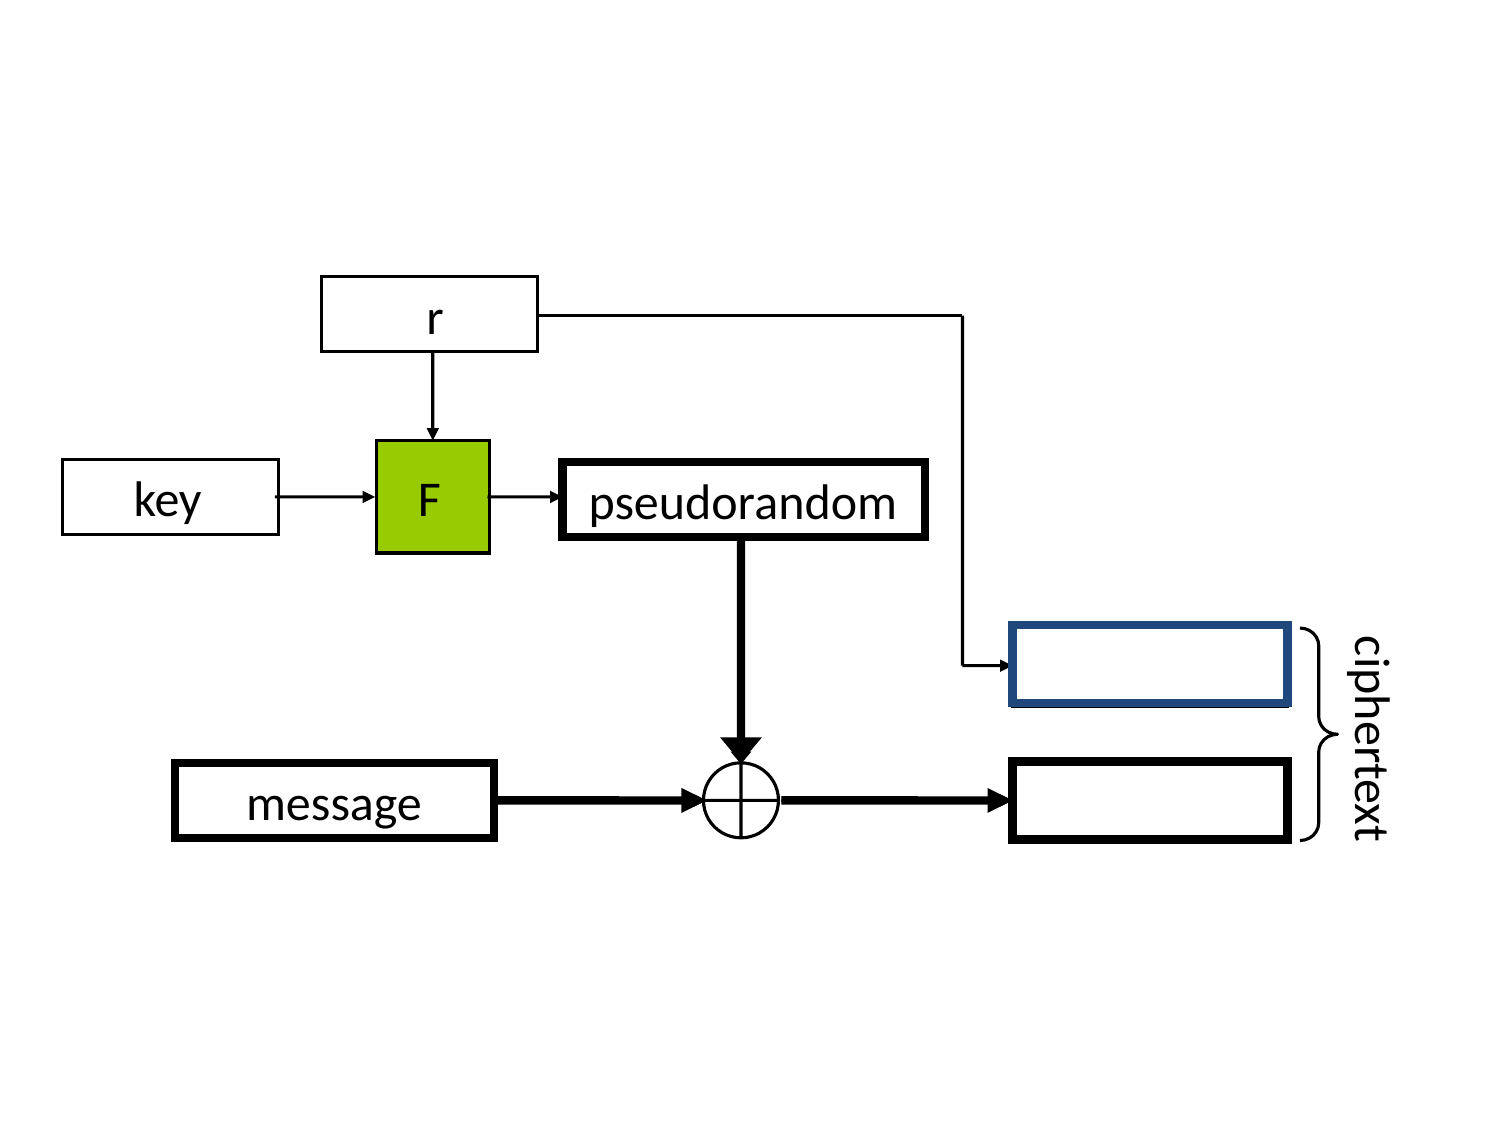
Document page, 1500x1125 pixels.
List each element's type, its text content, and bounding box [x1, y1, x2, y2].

text_box [1299, 628, 1337, 841]
text_box message [174, 763, 494, 838]
text_box [962, 659, 1012, 672]
text_box r [321, 276, 538, 352]
text_box pseudorandom [562, 462, 925, 537]
text_box [274, 490, 371, 504]
text_box [730, 537, 752, 761]
text_box key [62, 459, 279, 535]
text_box [493, 490, 562, 504]
text_box ciphertext [1337, 621, 1413, 858]
text_box [784, 794, 1012, 807]
text_box [426, 353, 440, 439]
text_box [376, 440, 490, 554]
text_box [1012, 624, 1288, 704]
text_box [495, 794, 698, 807]
text_box [1012, 761, 1288, 840]
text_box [703, 762, 779, 839]
